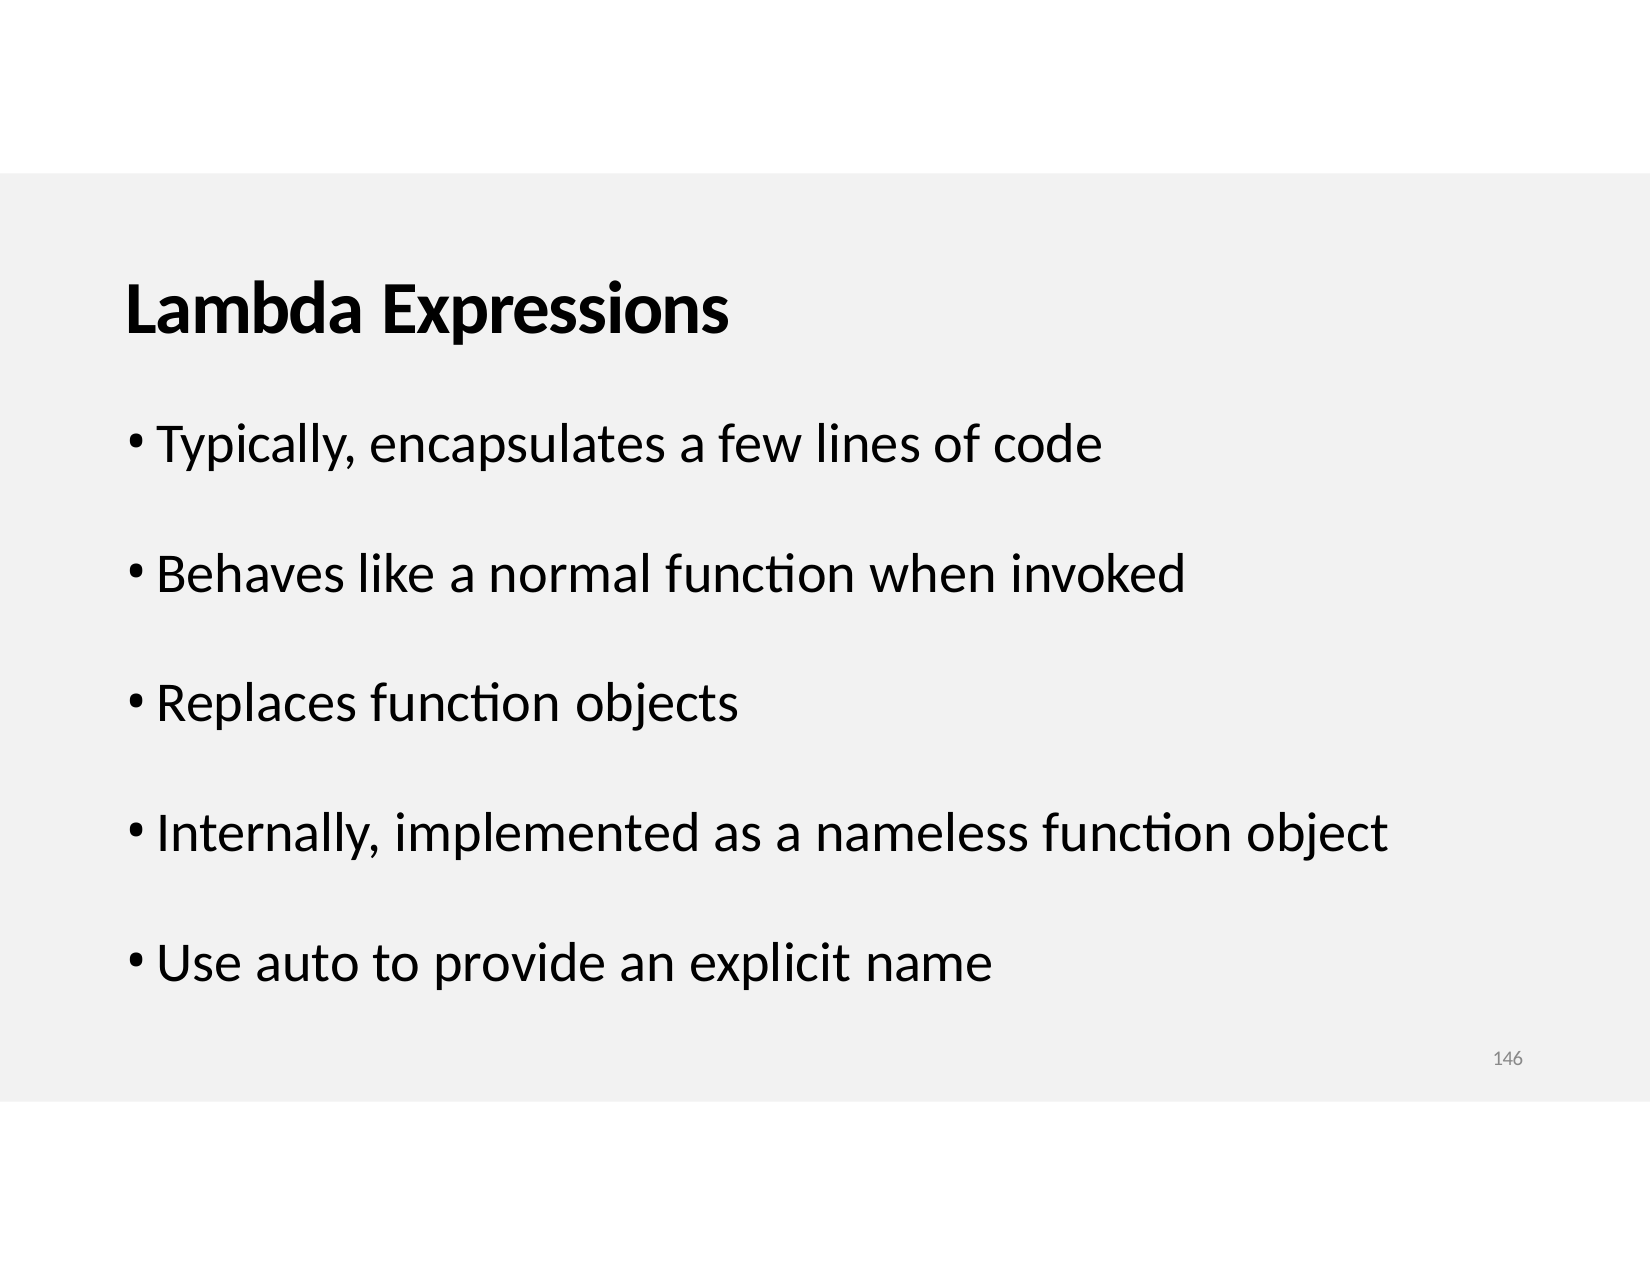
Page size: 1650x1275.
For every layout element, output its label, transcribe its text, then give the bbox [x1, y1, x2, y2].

text_box Typically, encapsulates a few lines of code Behaves like a normal function when invoked Replaces function objects Internally, implemented as a nameless function object Use auto to provide an explicit name [123, 403, 1404, 993]
title Lambda Expressions [123, 255, 1208, 403]
slide_number 146 [1490, 1047, 1533, 1275]
